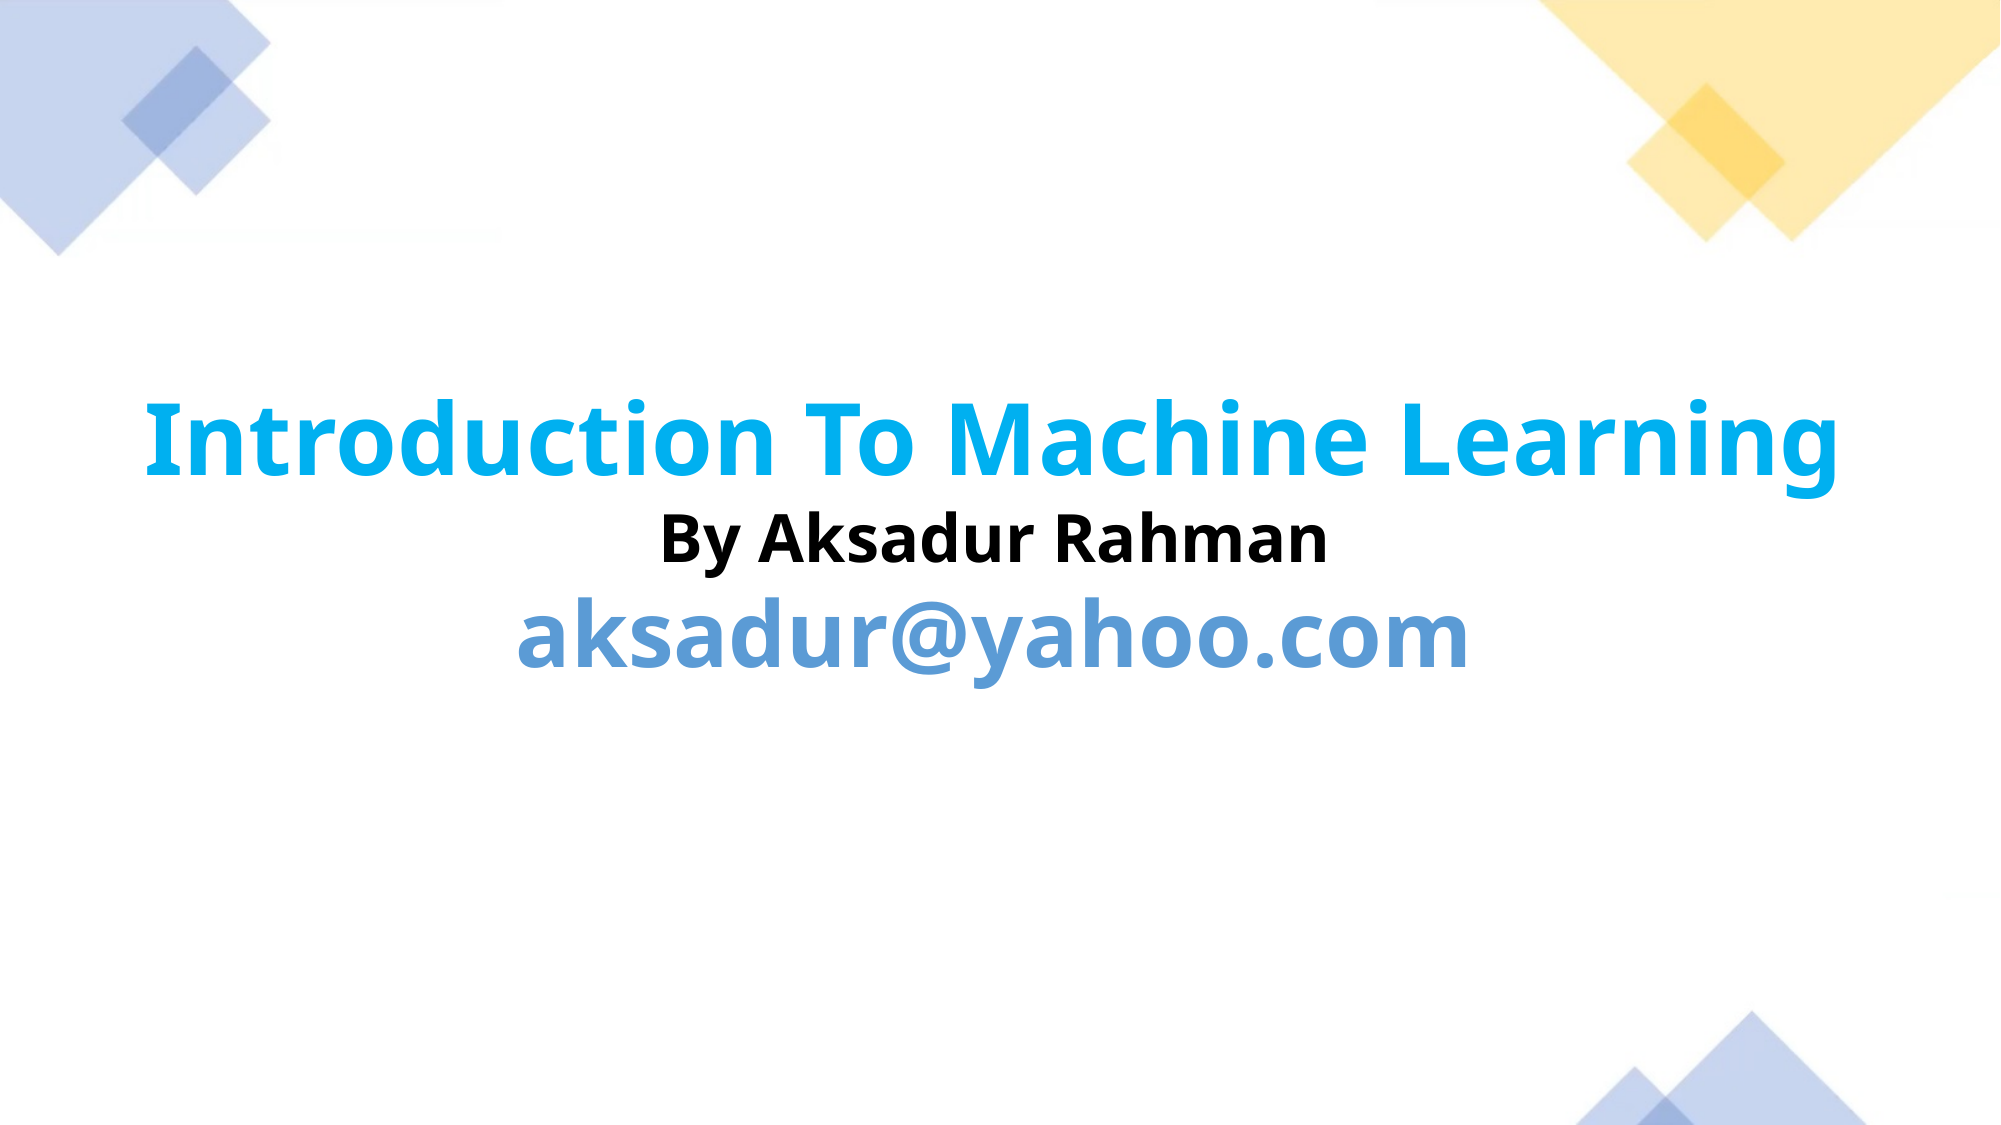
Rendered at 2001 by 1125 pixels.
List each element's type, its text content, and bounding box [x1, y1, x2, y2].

picture [0, 0, 2001, 1125]
text_box Introduction To Machine Learning By Aksadur Rahman aksadur@yahoo.com [10, 368, 1979, 693]
